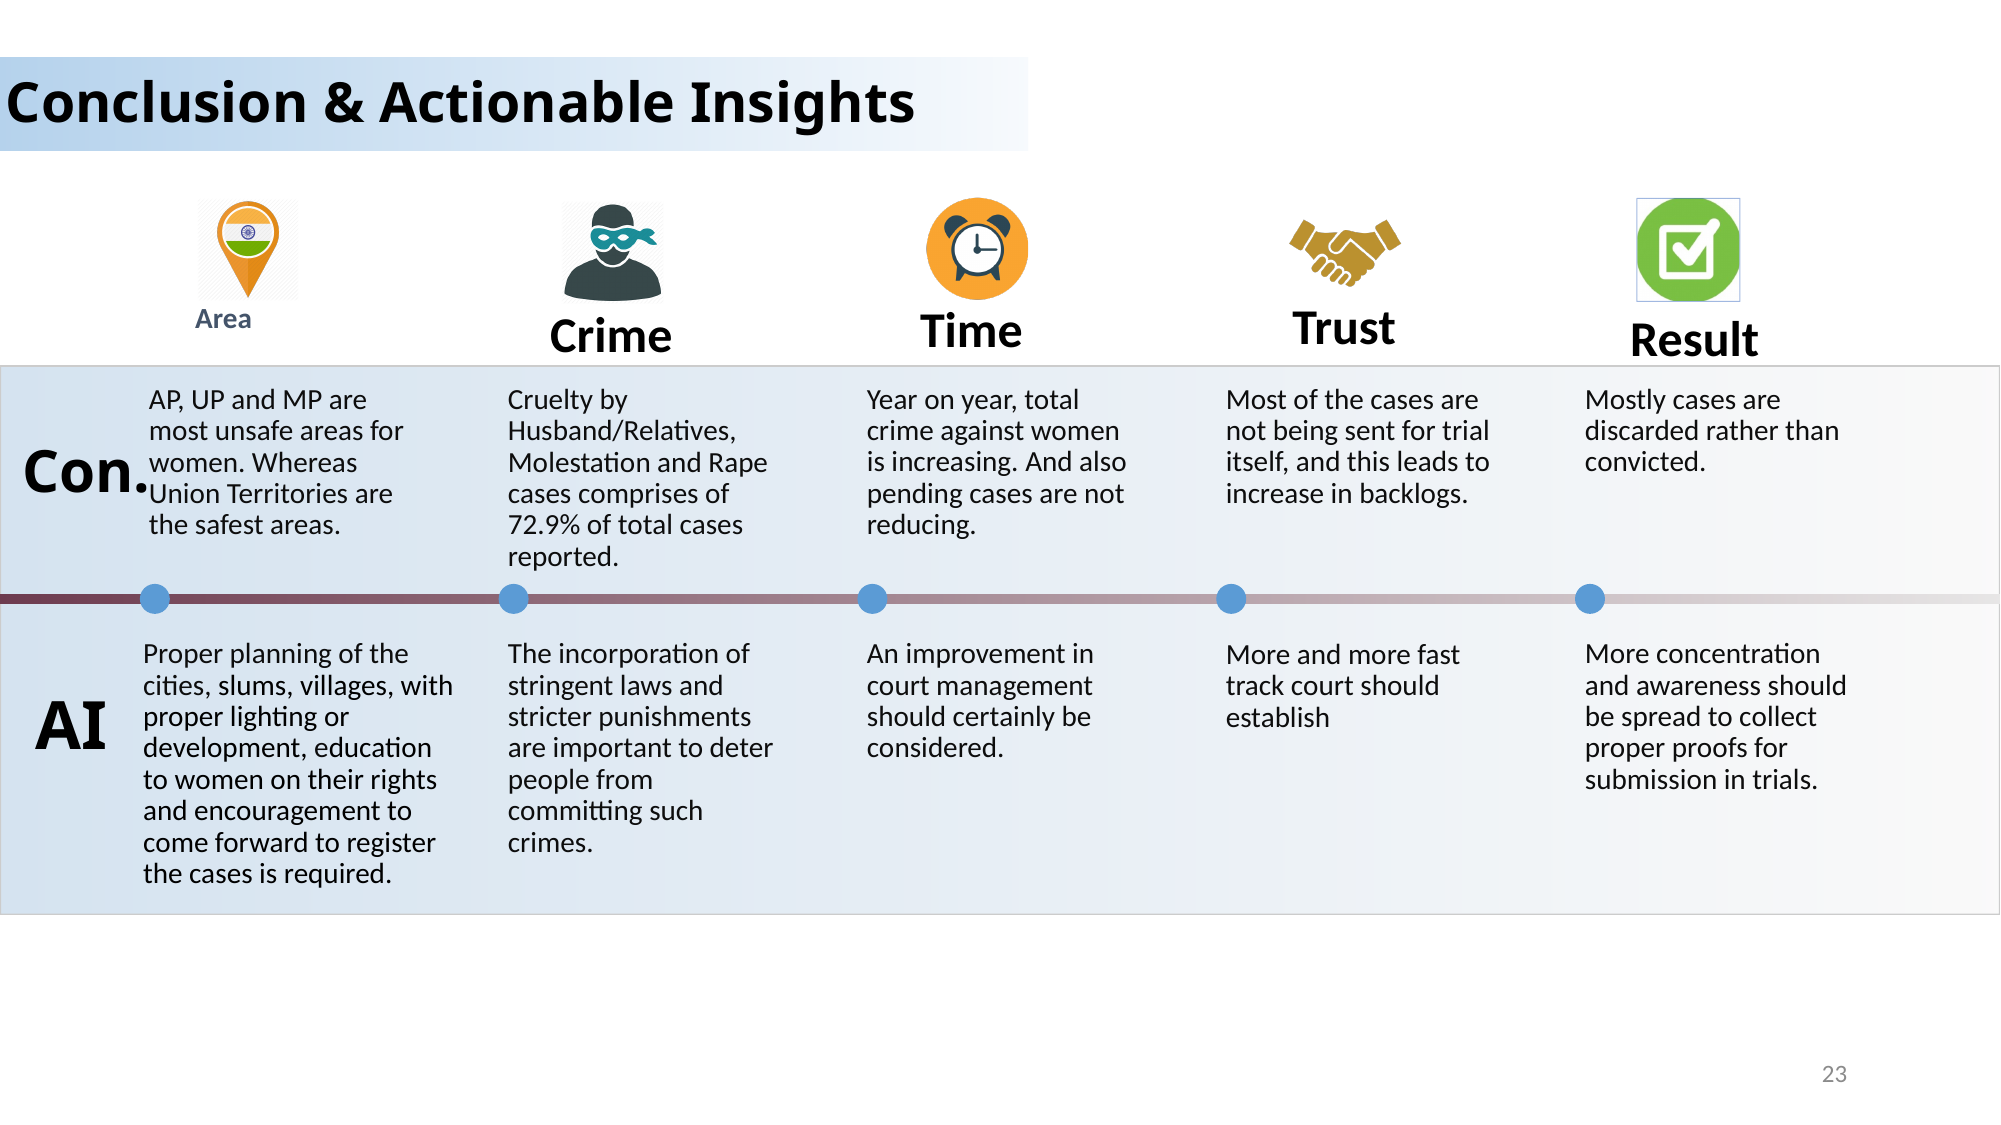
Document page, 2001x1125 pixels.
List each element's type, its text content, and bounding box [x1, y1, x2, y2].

text_box Con. [16, 426, 194, 521]
list Cruelty by Husband/Relatives, Molestation and Rape cases comprises of 72.9% of total cases reported. [501, 384, 786, 572]
picture [561, 201, 664, 304]
list Proper planning of the cities, slums, villages, with proper lighting or development, education to women on their rights and encouragement to come forward to register the cases is required. [137, 638, 455, 889]
list Most of the cases are not being sent for trial itself, and this leads to increase in backlogs. [1219, 383, 1504, 572]
list Time [914, 303, 1180, 363]
picture [926, 197, 1029, 300]
list Trust [1286, 296, 1553, 356]
list Year on year, total crime against women is increasing. And also pending cases are not reducing. [860, 383, 1145, 572]
list An improvement in court management should certainly be considered. [860, 638, 1145, 889]
title Conclusion & Actionable Insights [0, 57, 1029, 151]
list AP, UP and MP are most unsafe areas for women. Whereas Union Territories are the safest areas. [142, 384, 427, 572]
list Area [189, 303, 455, 363]
slide_number 23 [1412, 1042, 1863, 1103]
list More concentration and awareness should be spread to collect proper proofs for submission in trials. [1579, 638, 1863, 889]
list Crime [544, 303, 811, 363]
picture [1637, 198, 1740, 301]
list Result [1624, 313, 1891, 373]
picture [196, 198, 299, 301]
list The incorporation of stringent laws and stricter punishments are important to deter people from committing such crimes. [501, 638, 786, 889]
picture [1283, 191, 1407, 315]
list Mostly cases are discarded rather than convicted. [1579, 383, 1863, 572]
list More and more fast track court should establish [1219, 639, 1504, 890]
text_box AI [29, 680, 207, 775]
